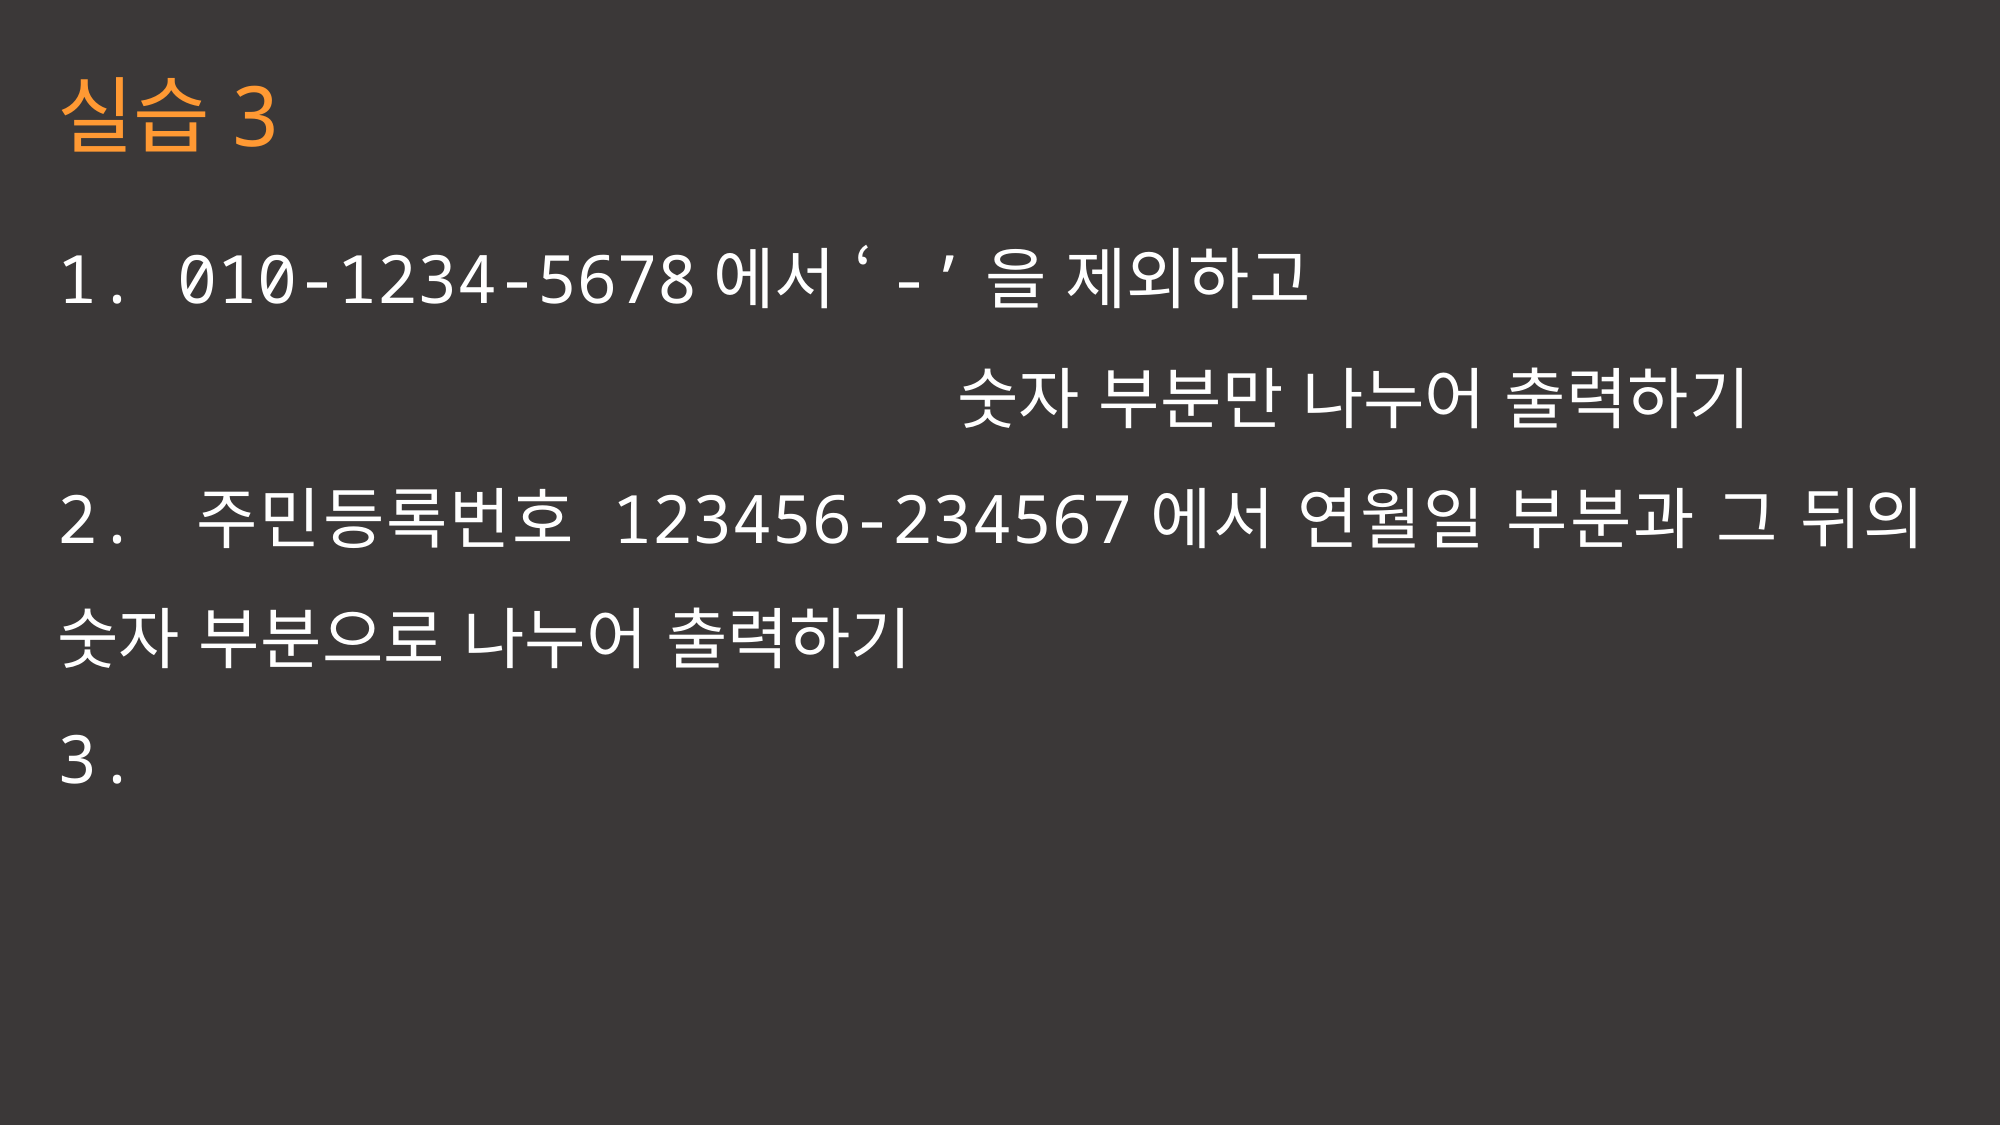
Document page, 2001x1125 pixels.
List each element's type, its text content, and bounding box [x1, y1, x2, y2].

text_box 1. 010-1234-5678에서 ‘-’을 제외하고 숫자 부분만 나누어 출력하기 2. 주민등록번호 123456-234567에서 연월일 부분과 그 뒤의 숫자 부분으로 나누어 출력하기 3. [42, 189, 1941, 805]
text_box 실습3 [42, 55, 2000, 171]
